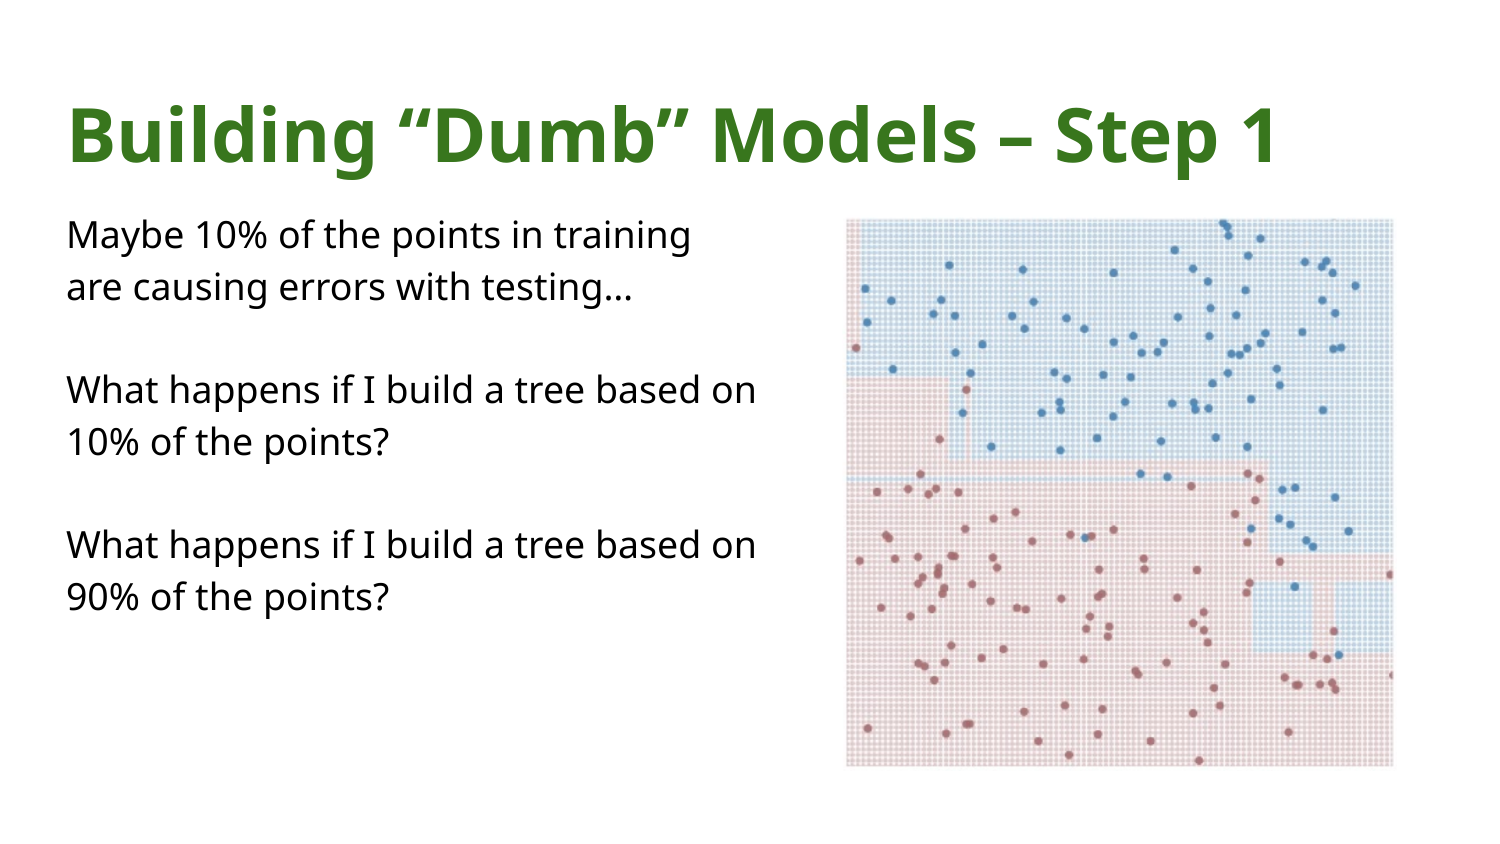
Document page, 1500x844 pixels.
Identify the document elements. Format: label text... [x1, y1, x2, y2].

list Maybe 10% of the points in training are causing errors with testing… What happens if I build a tree based on 10% of the points? What happens if I build a tree based on 90% of the points? [51, 189, 1449, 750]
picture [841, 213, 1398, 771]
title Building “Dumb” Models – Step 1 [51, 72, 1449, 167]
